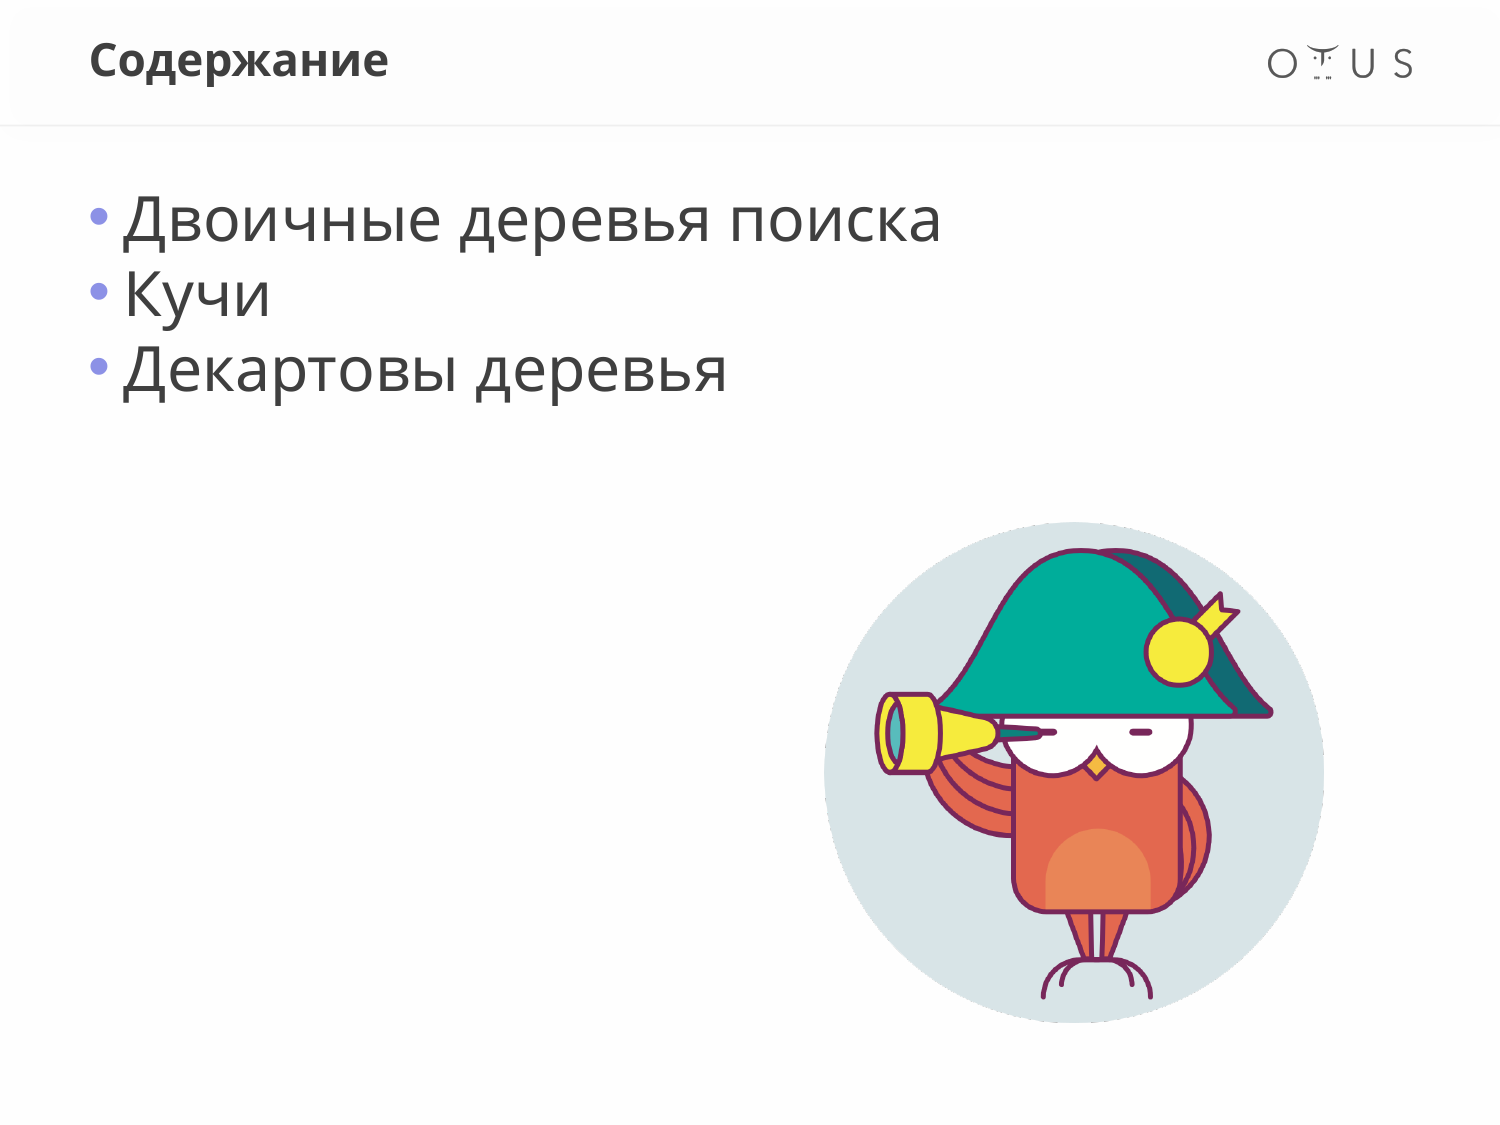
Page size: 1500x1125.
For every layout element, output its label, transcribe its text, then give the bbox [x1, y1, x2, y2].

picture [1268, 45, 1412, 80]
picture [823, 522, 1324, 1023]
list Двоичные деревья поиска Кучи Декартовы деревья [88, 178, 1412, 1071]
title Содержание [88, 38, 1174, 88]
